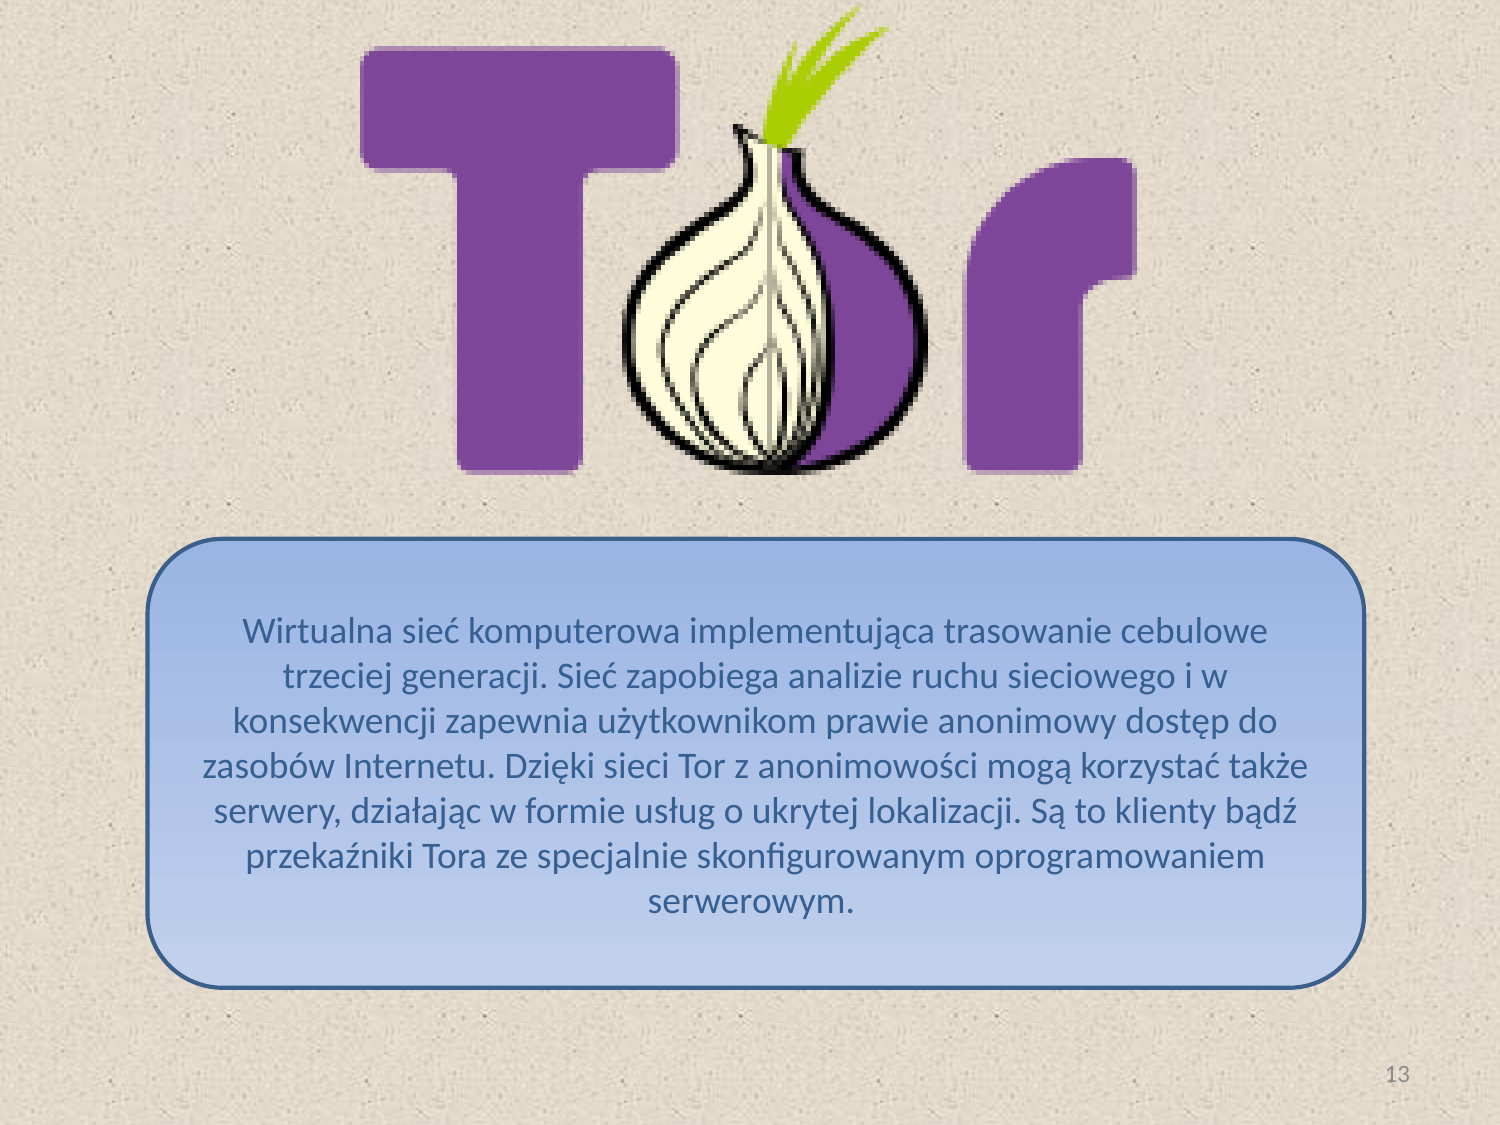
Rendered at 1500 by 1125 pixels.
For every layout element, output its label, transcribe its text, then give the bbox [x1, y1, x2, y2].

text_box Wirtualna sieć komputerowa implementująca trasowanie cebulowe trzeciej generacji. Sieć zapobiega analizie ruchu sieciowego i w konsekwencji zapewnia użytkownikom prawie anonimowy dostęp do zasobów Internetu. Dzięki sieci Tor z anonimowości mogą korzystać także serwery, działając w formie usług o ukrytej lokalizacji. Są to klienty bądź przekaźniki Tora ze specjalnie skonfigurowanym oprogramowaniem serwerowym. [145, 536, 1367, 990]
picture [0, 0, 1500, 1125]
slide_number 13 [1074, 1042, 1425, 1103]
